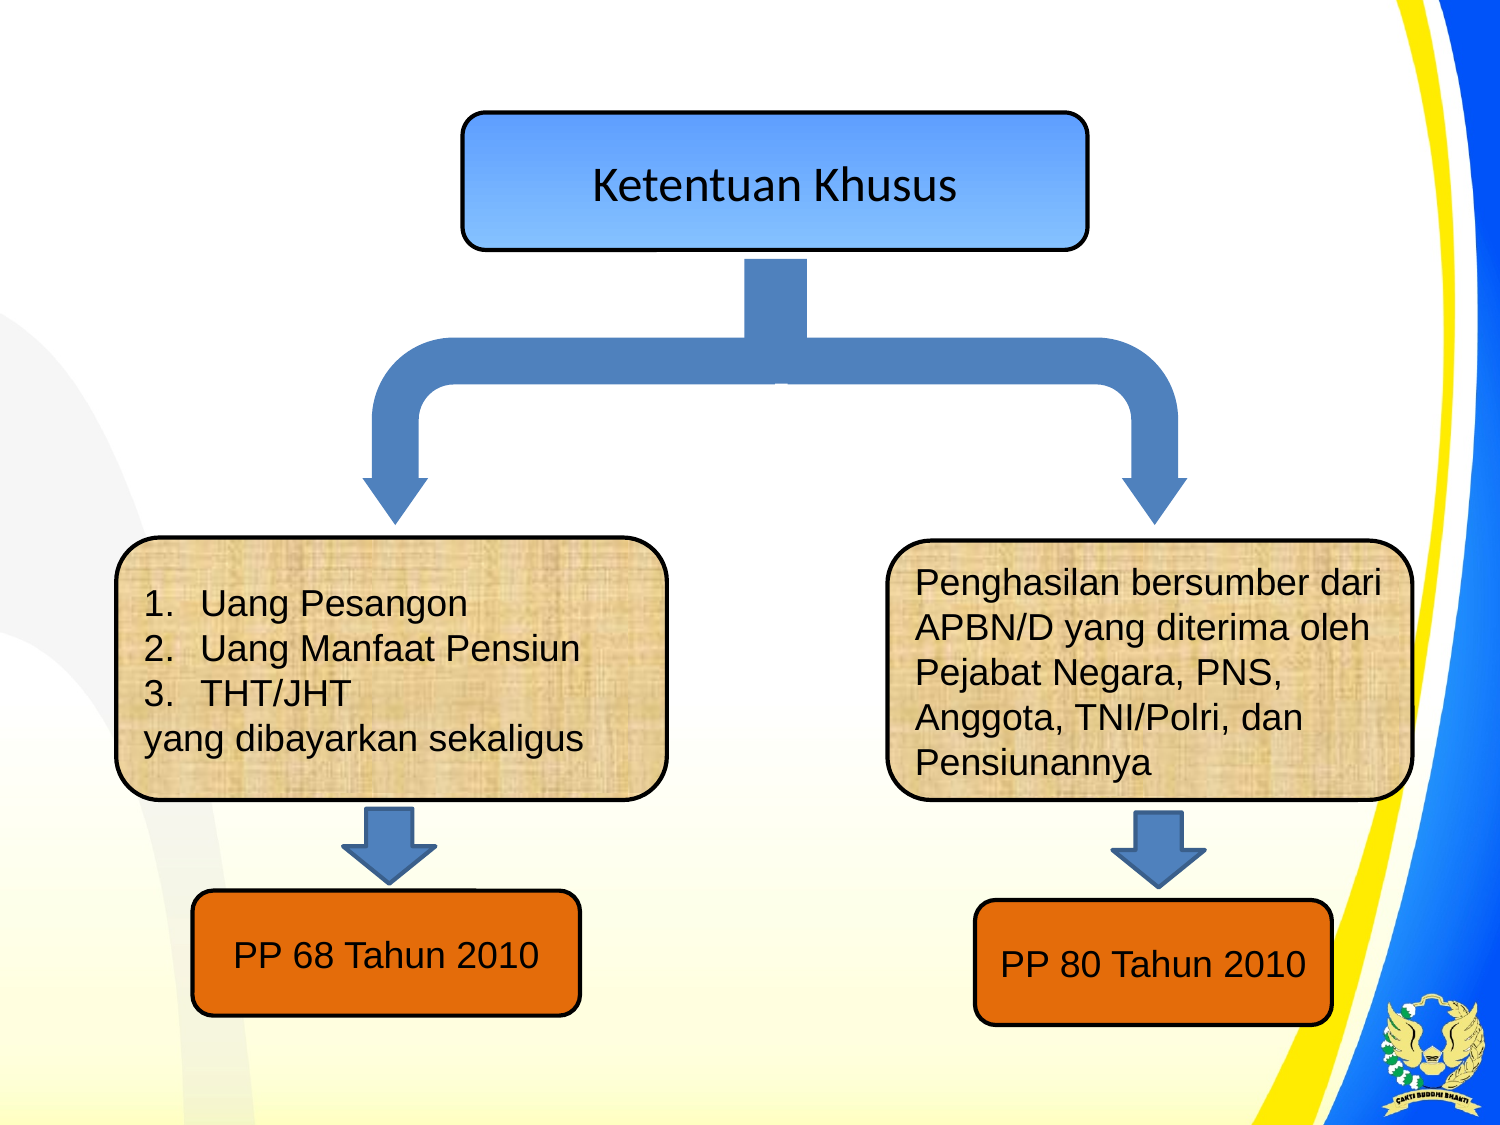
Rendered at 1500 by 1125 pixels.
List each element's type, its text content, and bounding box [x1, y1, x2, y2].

text_box Uang Pesangon Uang Manfaat Pensiun THT/JHT yang dibayarkan sekaligus [114, 535, 669, 803]
text_box [786, 335, 1190, 528]
text_box [1110, 810, 1207, 890]
text_box PP 68 Tahun 2010 [190, 888, 583, 1018]
picture [0, 0, 1500, 1125]
text_box Penghasilan bersumber dari APBN/D yang diterima oleh Pejabat Negara, PNS, Anggota, TNI/Polri, dan Pensiunannya [885, 538, 1415, 803]
text_box Ketentuan Khusus [460, 110, 1090, 253]
text_box [360, 335, 777, 528]
text_box PP 80 Tahun 2010 [972, 897, 1334, 1028]
text_box [341, 806, 438, 886]
text_box [742, 257, 809, 386]
